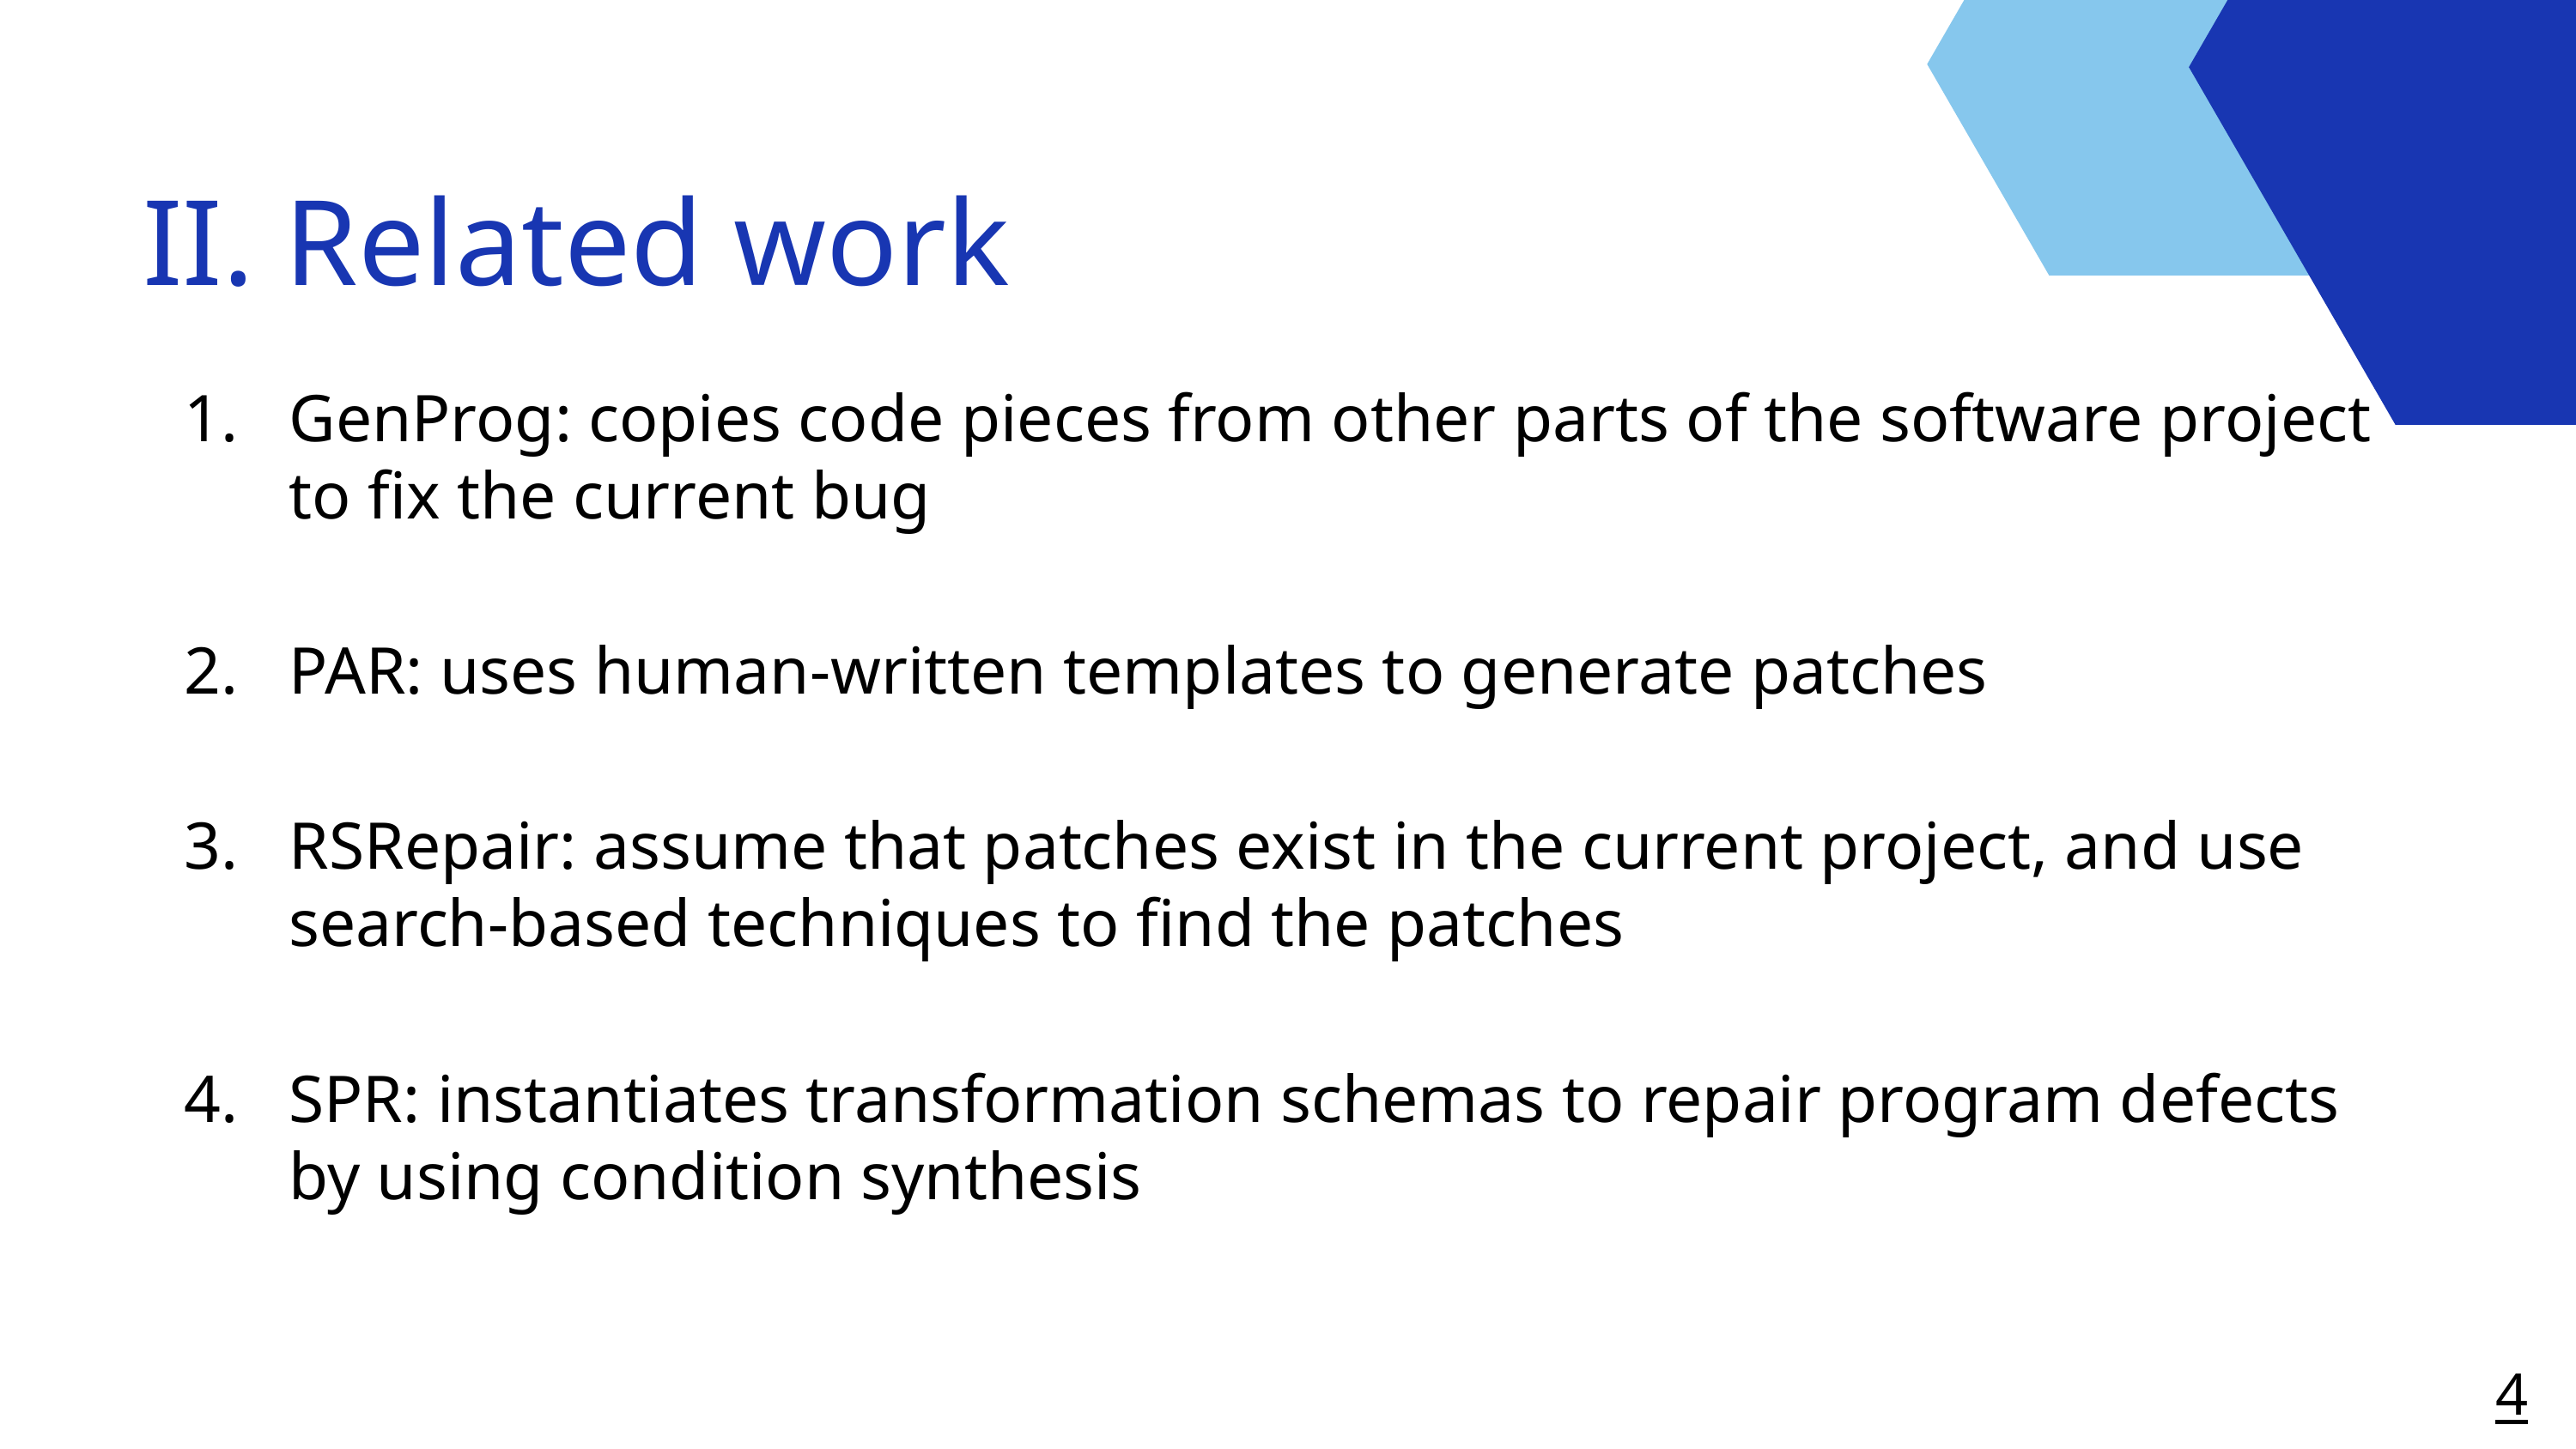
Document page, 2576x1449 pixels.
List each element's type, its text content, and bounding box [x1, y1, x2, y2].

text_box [1927, 0, 2184, 276]
text_box GenProg: copies code pieces from other parts of the software project to fix the current bug PAR: uses human-written templates to generate patches RSRepair: assume that patches exist in the current project, and use search-based techniques to find the patches SPR: instantiates transformation schemas to repair program defects by using condition synthesis [182, 377, 2383, 1213]
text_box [2188, 0, 2576, 425]
text_box 4 [2447, 1336, 2576, 1436]
text_box II. Related work [143, 151, 1841, 310]
